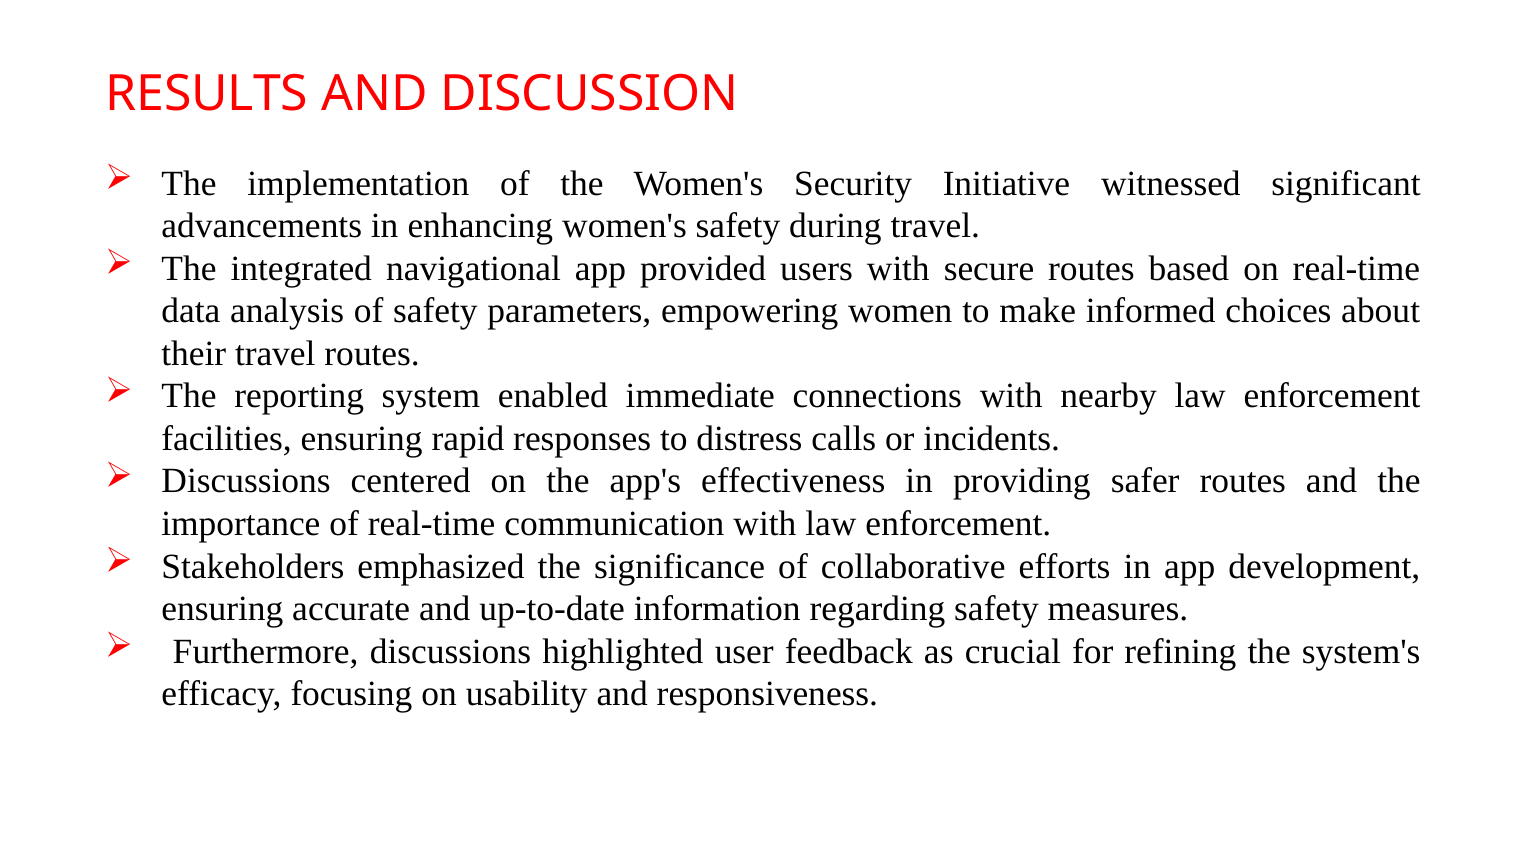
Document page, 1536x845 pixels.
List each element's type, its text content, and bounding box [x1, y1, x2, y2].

subtitle The implementation of the Women's Security Initiative witnessed significant advancements in enhancing women's safety during travel. The integrated navigational app provided users with secure routes based on real-time data analysis of safety parameters, empowering women to make informed choices about their travel routes. The reporting system enabled immediate connections with nearby law enforcement facilities, ensuring rapid responses to distress calls or incidents. Discussions centered on the app's effectiveness in providing safer routes and the importance of real-time communication with law enforcement. Stakeholders emphasized the significance of collaborative efforts in app development, ensuring accurate and up-to-date information regarding safety measures. Furthermore, discussions highlighted user feedback as crucial for refining the system's efficacy, focusing on usability and responsiveness. [105, 159, 1422, 718]
title RESULTS AND DISCUSSION [105, 59, 1422, 121]
